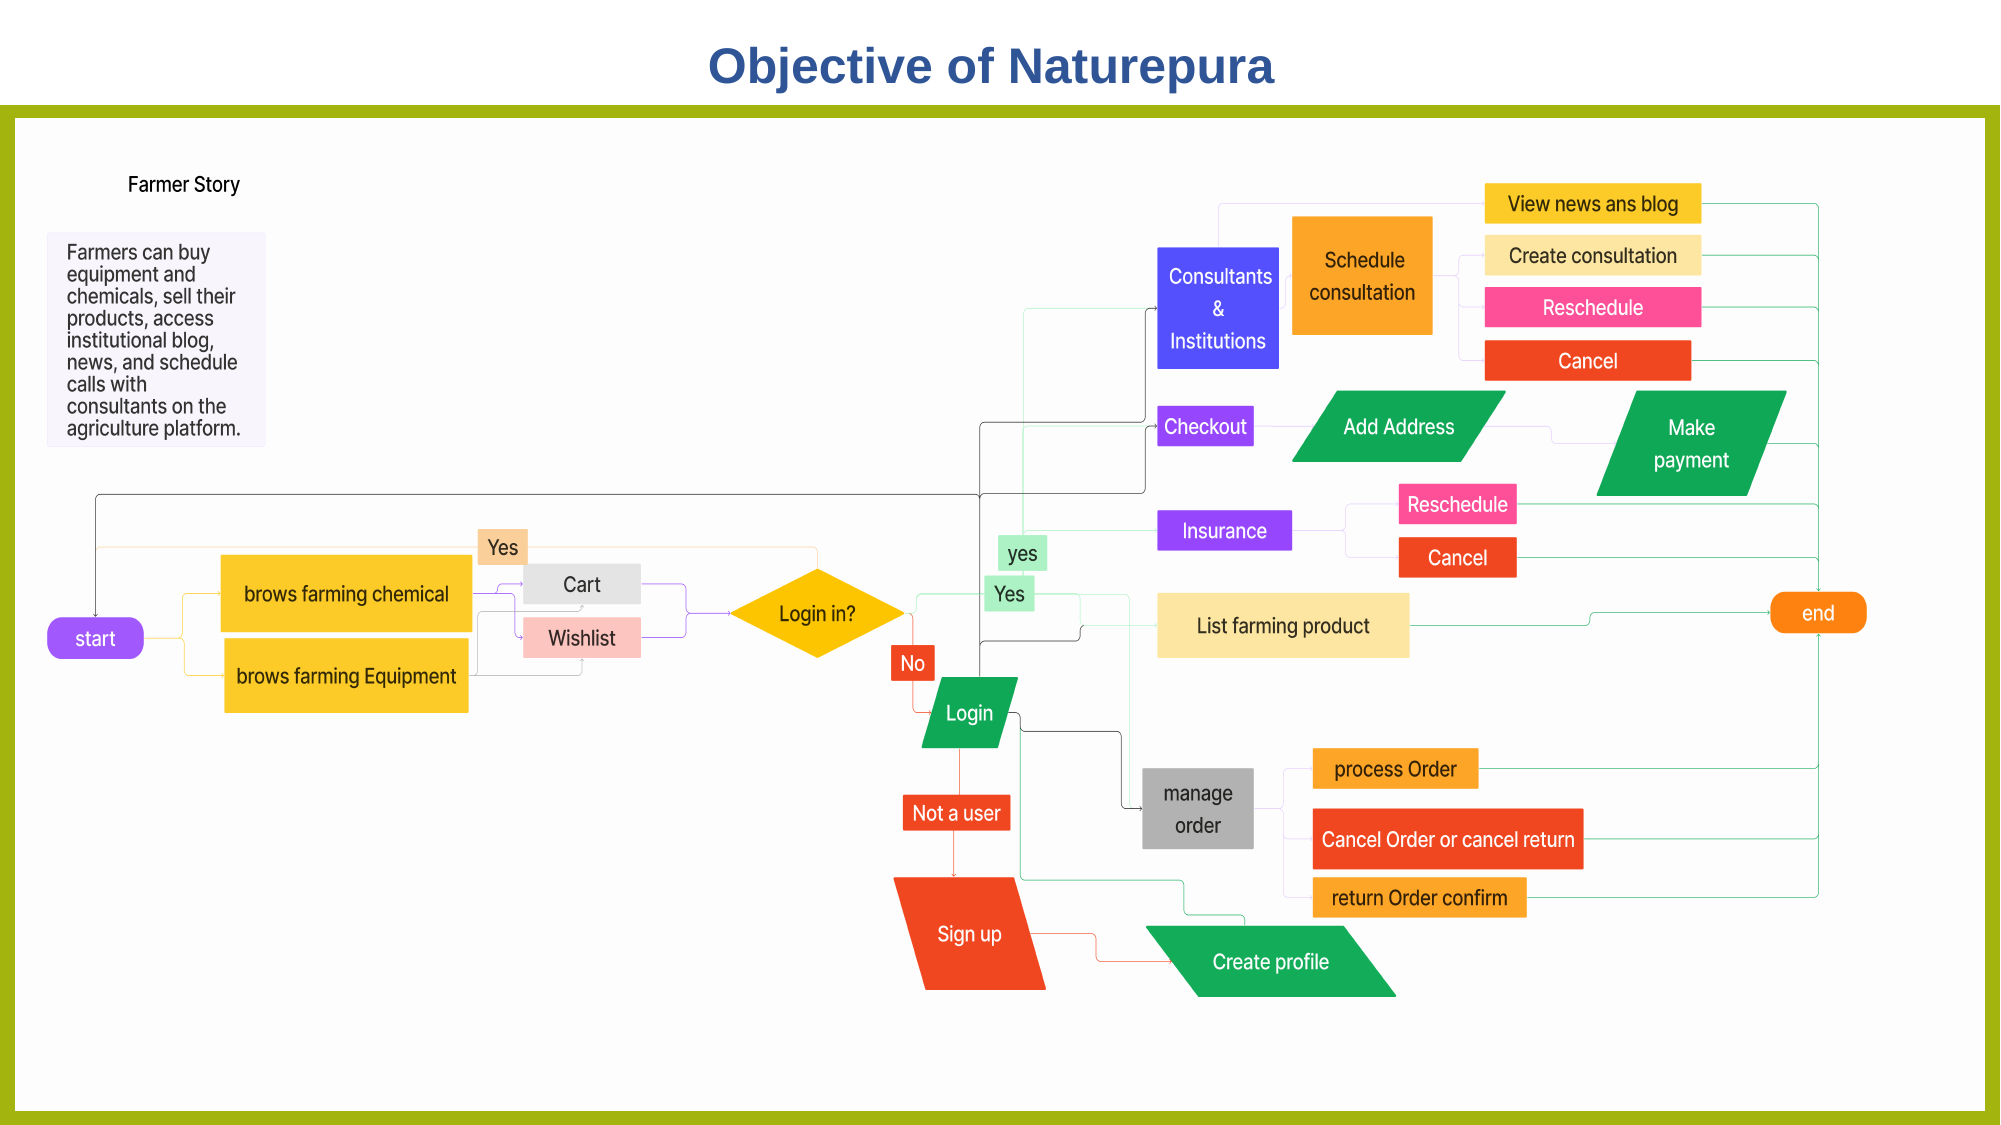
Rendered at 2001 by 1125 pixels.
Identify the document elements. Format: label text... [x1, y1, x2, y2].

text_box Objective of Naturepura [15, 26, 1968, 101]
picture [0, 105, 2000, 1125]
subtitle [15, 14, 2000, 105]
